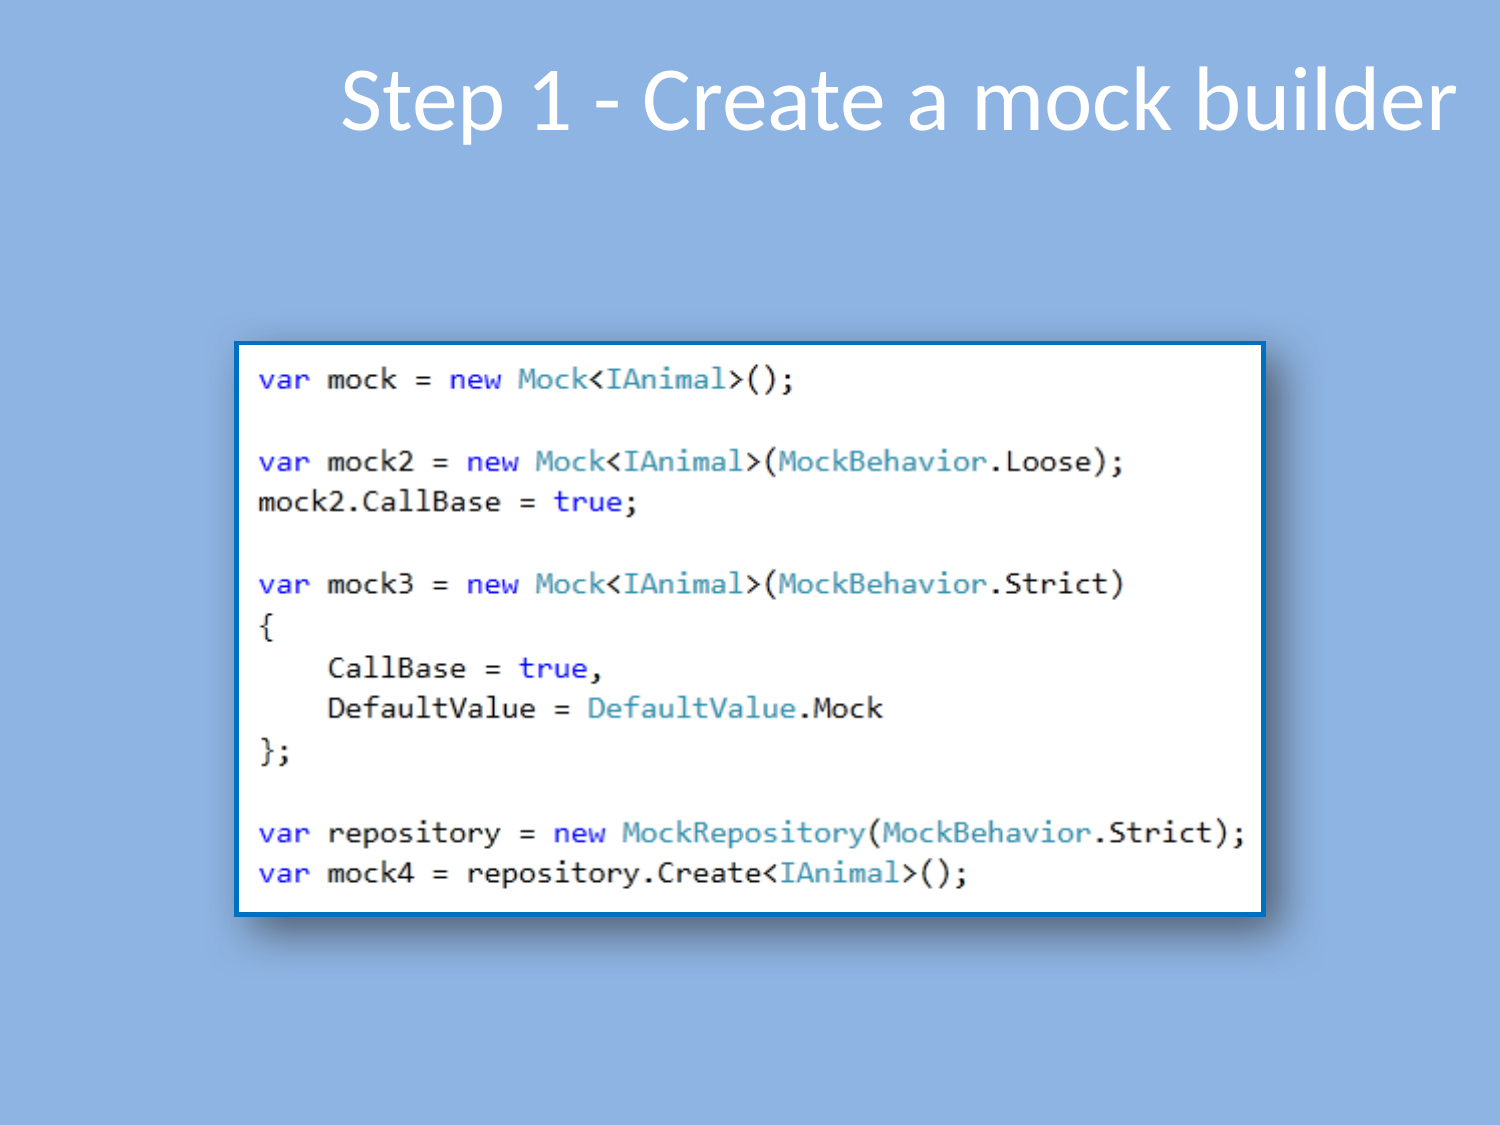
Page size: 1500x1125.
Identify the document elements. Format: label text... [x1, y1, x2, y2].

title Step 1 - Create a mock builder [24, 12, 1475, 175]
picture [238, 344, 1262, 913]
